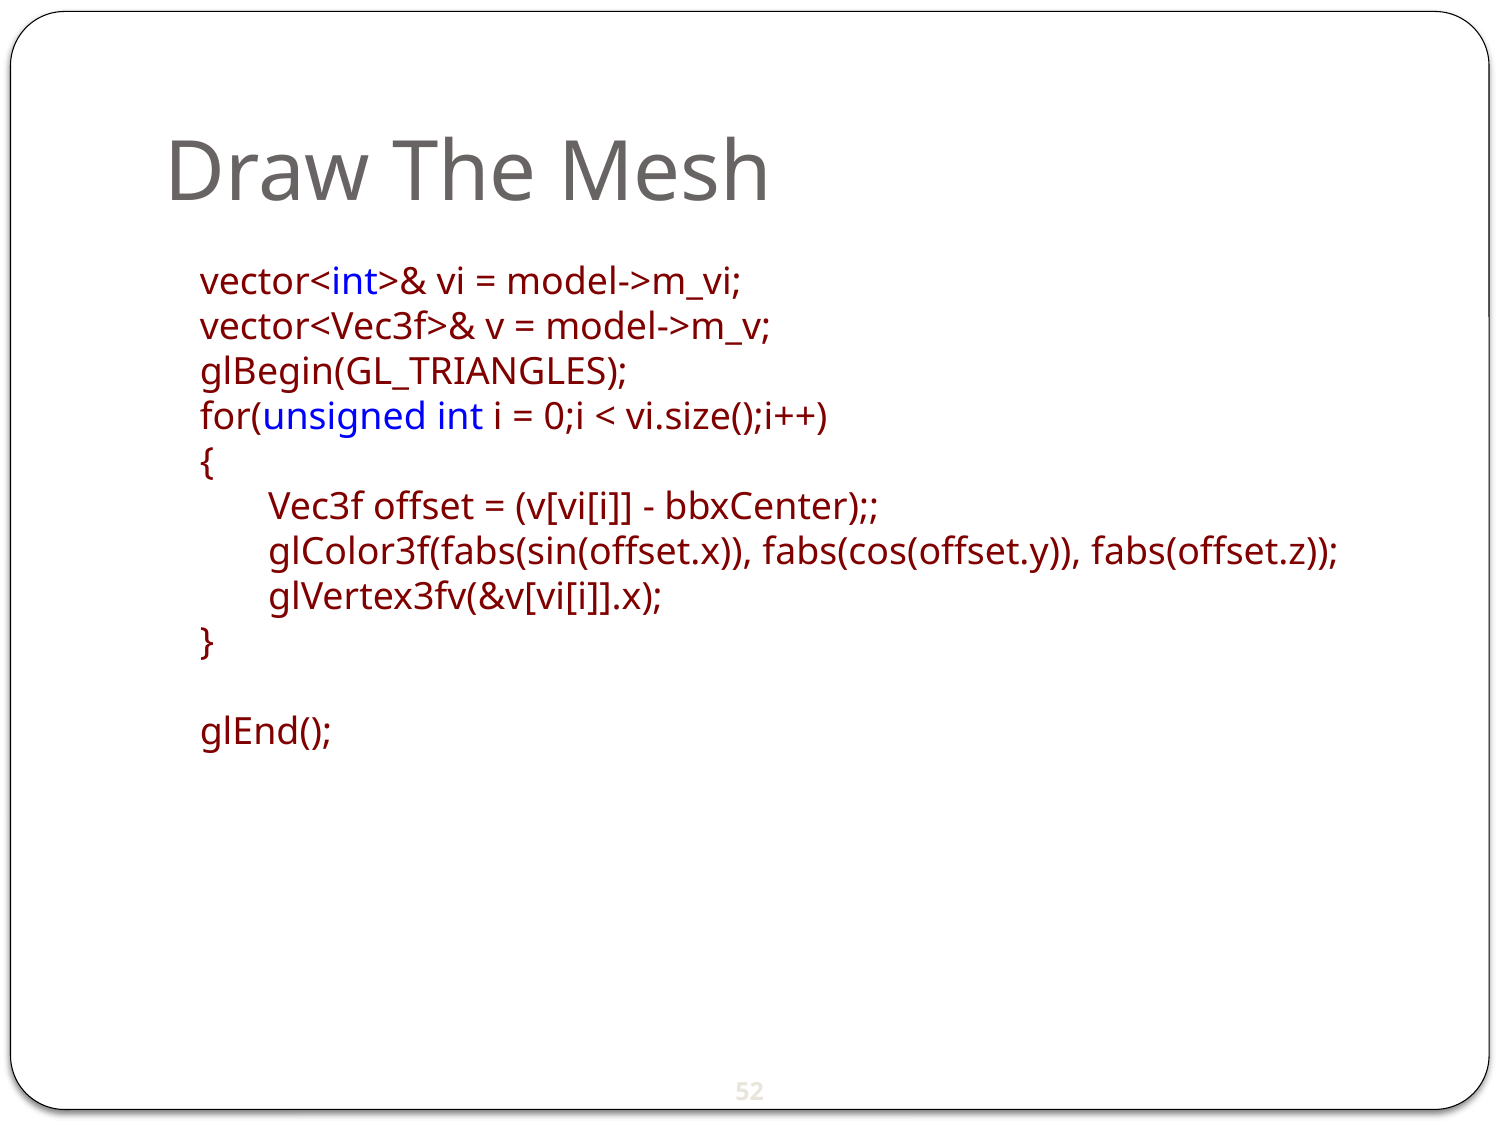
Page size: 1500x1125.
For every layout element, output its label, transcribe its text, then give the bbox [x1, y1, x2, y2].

text_box vector<int>& vi = model->m_vi; vector<Vec3f>& v = model->m_v; glBegin(GL_TRIANGLES); for(unsigned int i = 0;i < vi.size();i++) { Vec3f offset = (v[vi[i]] - bbxCenter);; glColor3f(fabs(sin(offset.x)), fabs(cos(offset.y)), fabs(offset.z)); glVertex3fv(&v[vi[i]].x); } glEnd(); [35, 249, 1383, 760]
text_box 52 [661, 1067, 839, 1118]
title Draw The Mesh [150, 45, 1425, 233]
